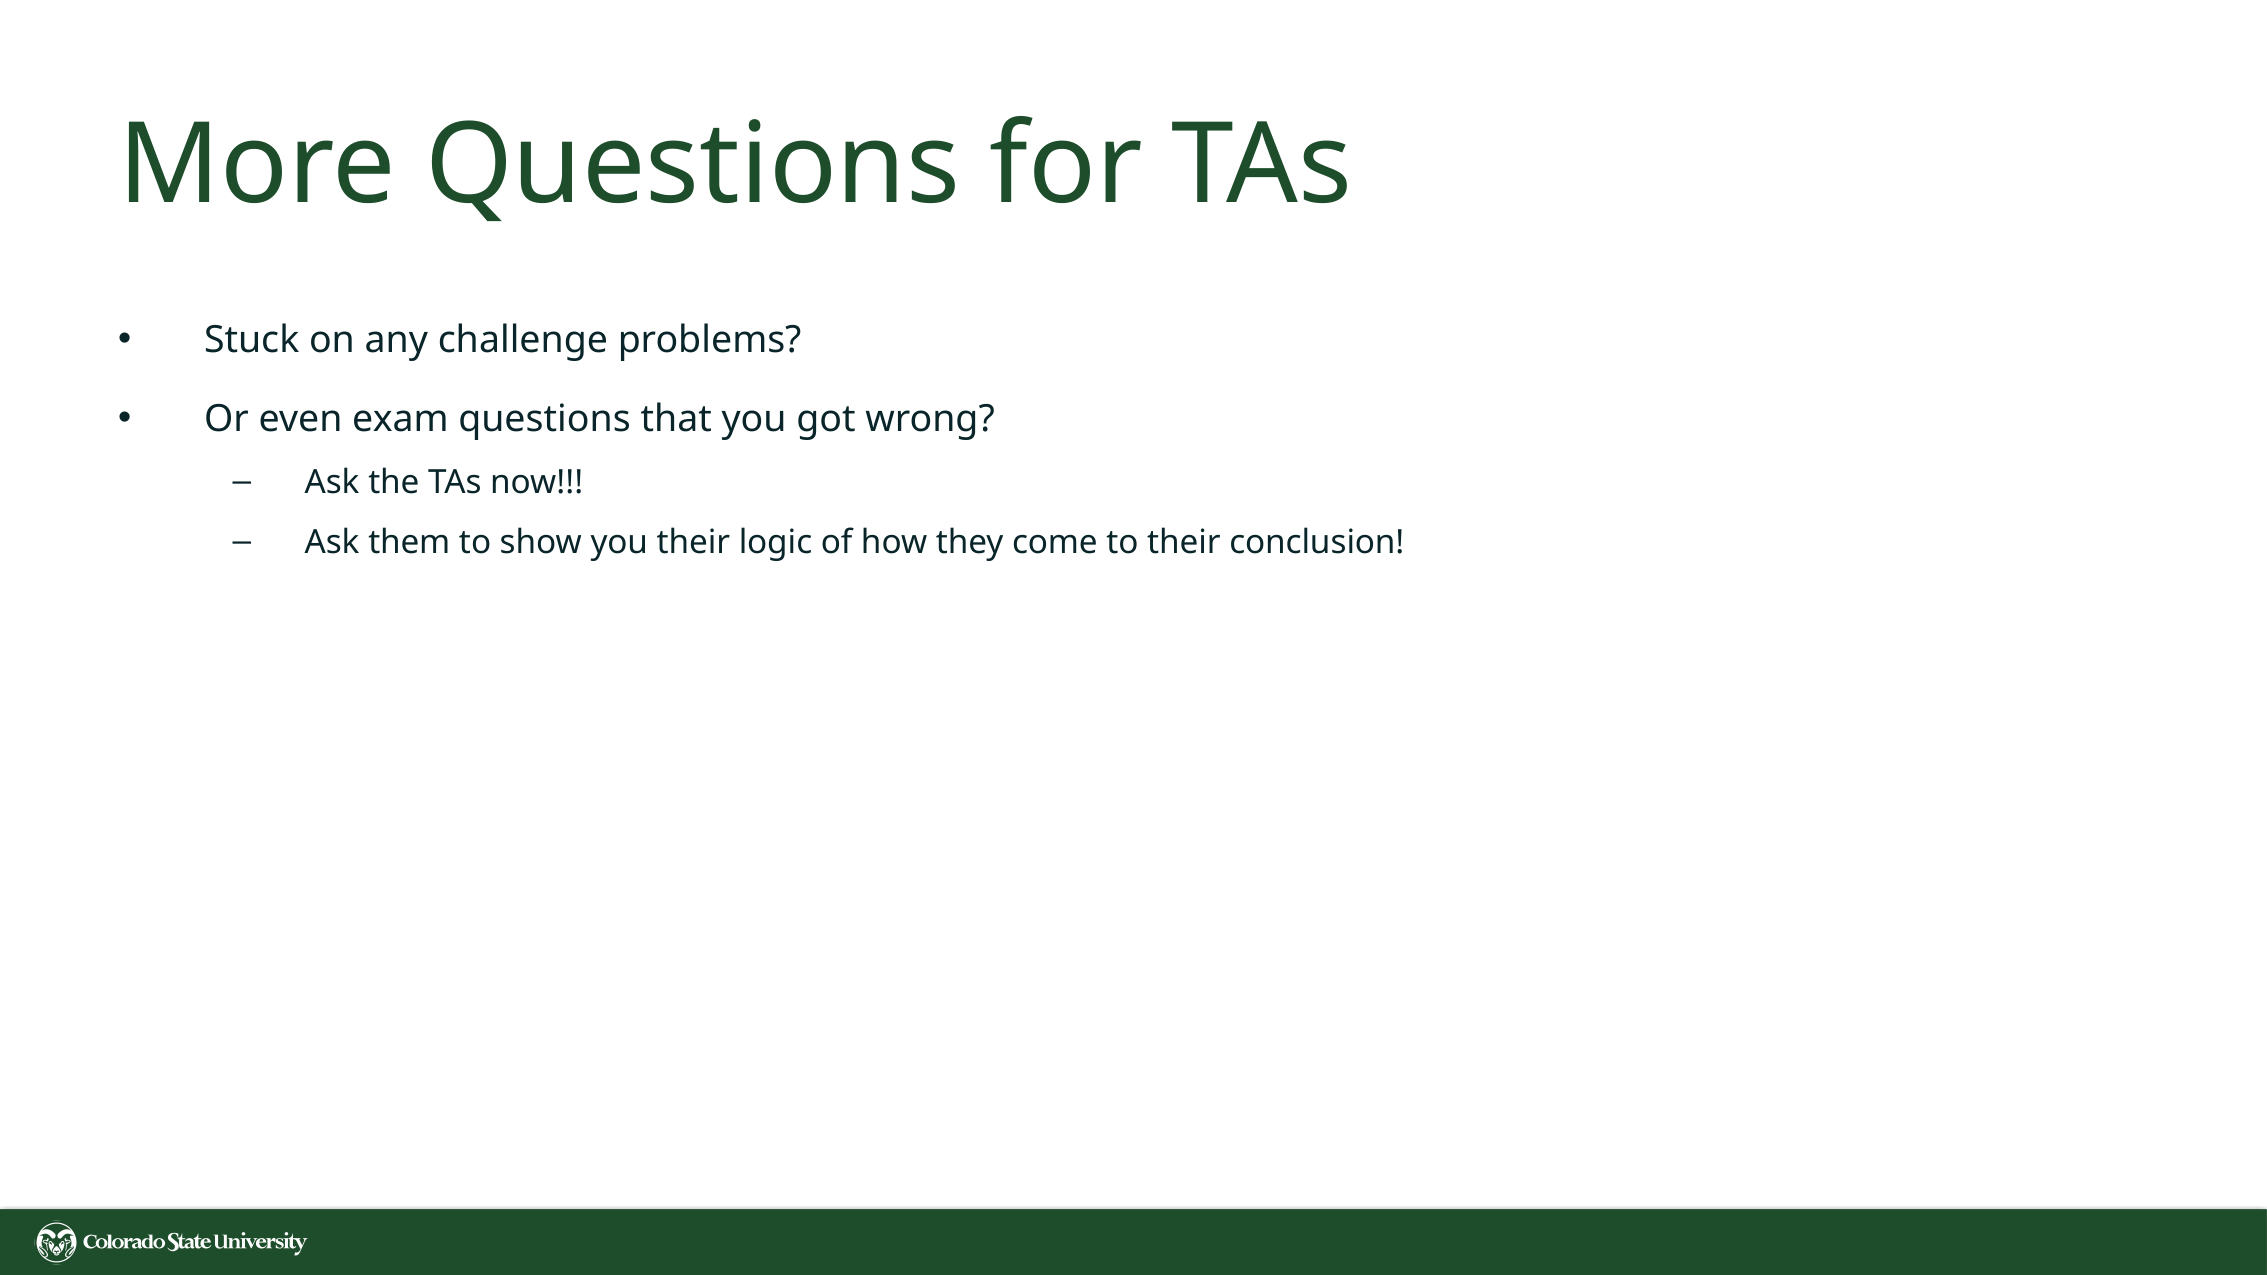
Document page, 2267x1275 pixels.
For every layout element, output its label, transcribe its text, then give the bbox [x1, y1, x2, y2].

title More Questions for TAs [103, 73, 2164, 241]
picture [24, 1209, 319, 1275]
list Stuck on any challenge problems? Or even exam questions that you got wrong? Ask the TAs now!!! Ask them to show you their logic of how they come to their conclusion! [103, 291, 2164, 573]
